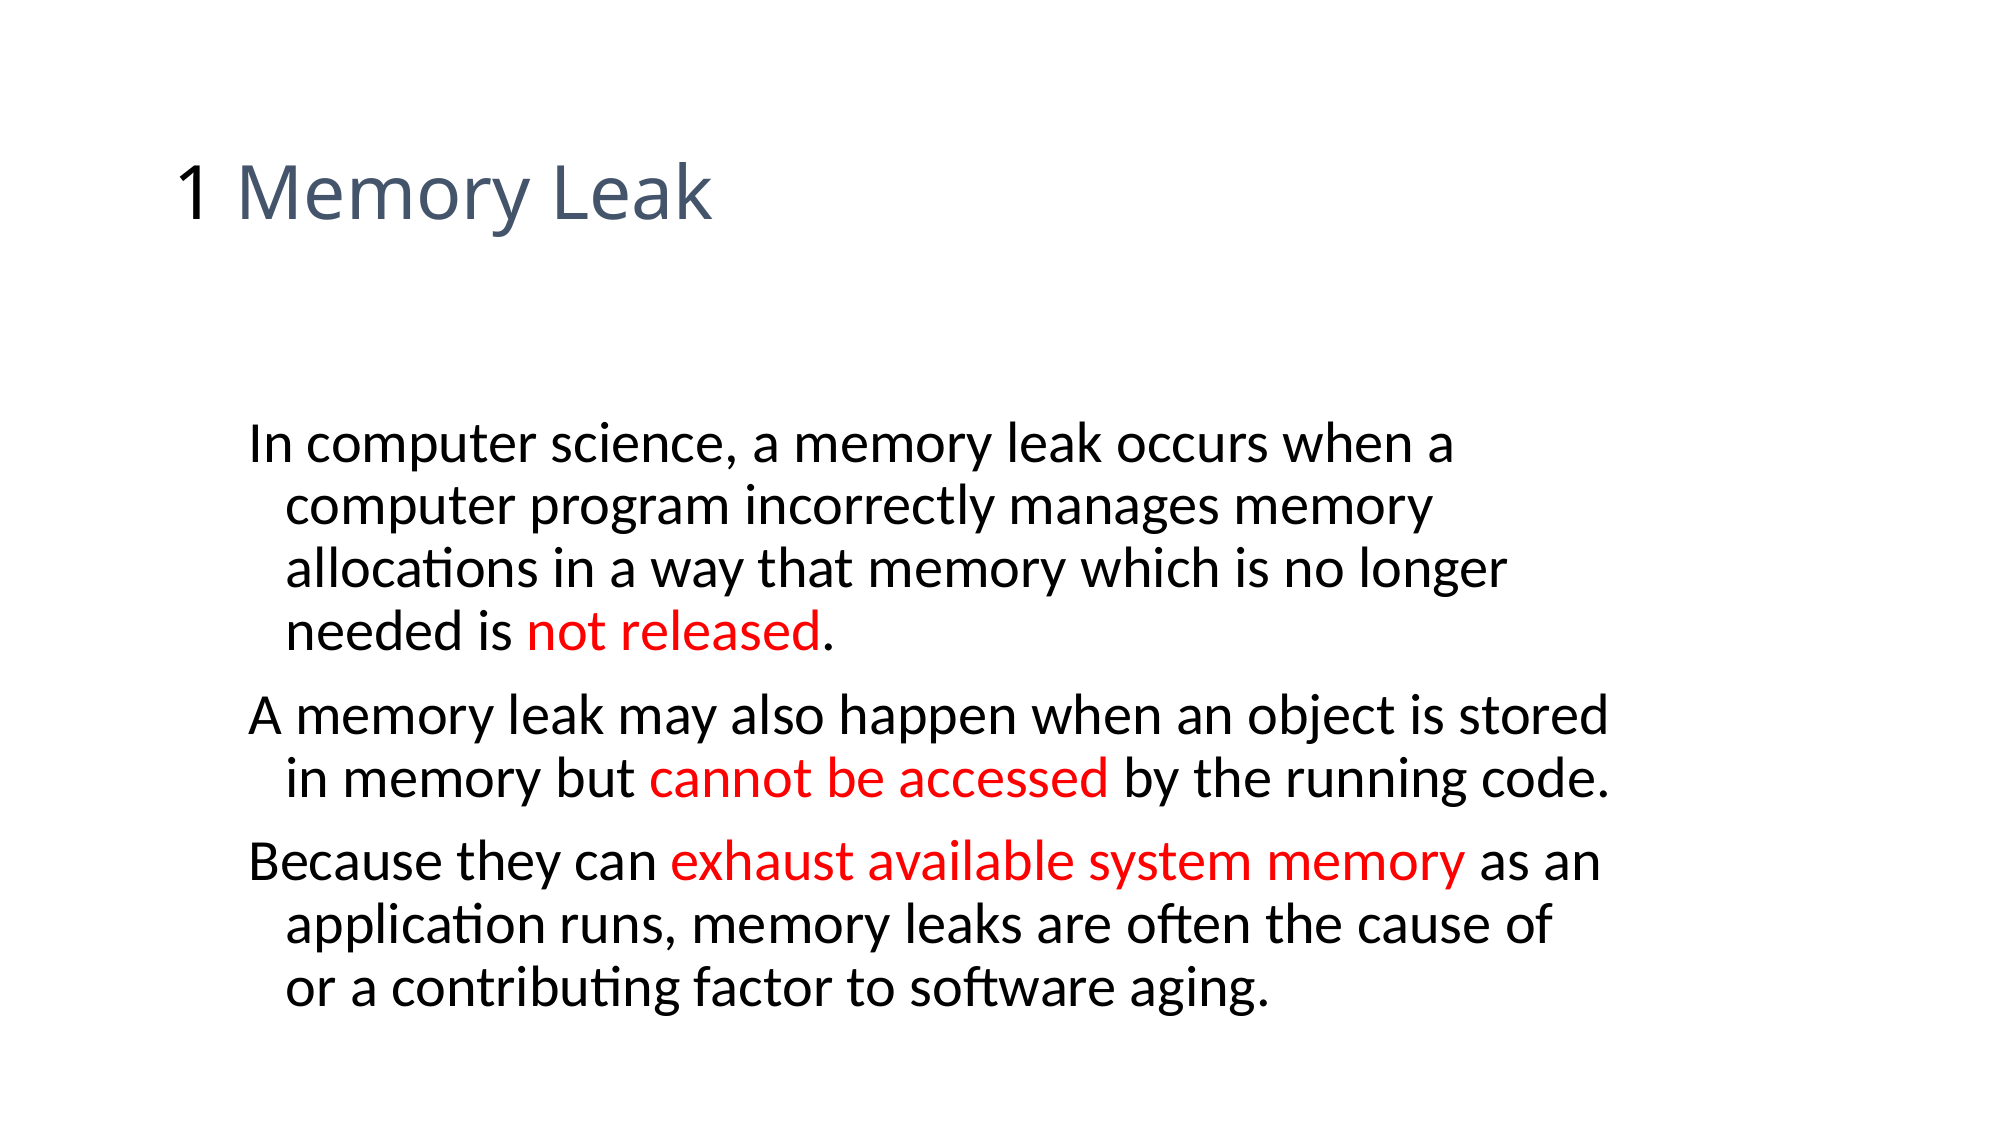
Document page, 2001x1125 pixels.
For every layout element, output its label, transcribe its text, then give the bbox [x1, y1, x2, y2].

list In computer science, a memory leak occurs when a computer program incorrectly manages memory allocations in a way that memory which is no longer needed is not released. A memory leak may also happen when an object is stored in memory but cannot be accessed by the running code. Because they can exhaust available system memory as an application runs, memory leaks are often the cause of or a contributing factor to software aging. [233, 313, 1632, 1042]
text_box 1 Memory Leak [158, 80, 1884, 299]
